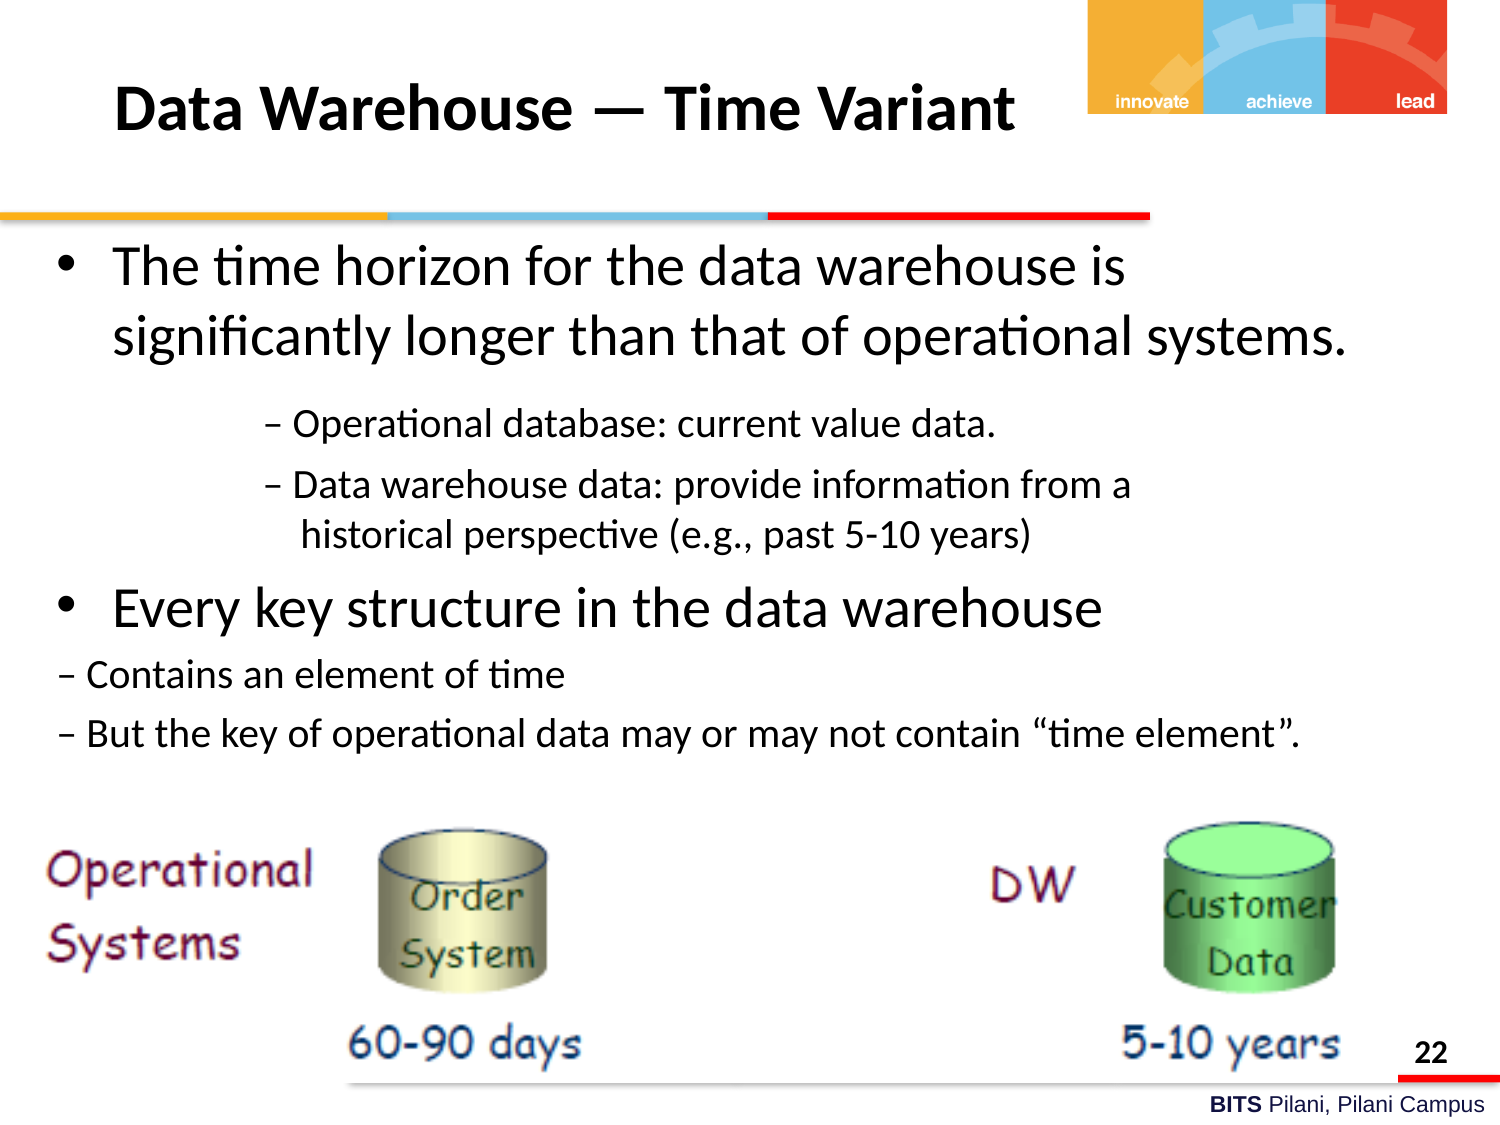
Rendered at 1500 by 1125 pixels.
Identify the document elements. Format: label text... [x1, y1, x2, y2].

list The time horizon for the data warehouse is significantly longer than that of operational systems. – Operational database: current value data. – Data warehouse data: provide information from a historical perspective (e.g., past 5-10 years) Every key structure in the data warehouse – Contains an element of time – But the key of operational data may or may not contain “time element”. [41, 219, 1417, 895]
picture [1087, 0, 1448, 114]
picture [29, 786, 1398, 1083]
title Data Warehouse — Time Variant [99, 50, 1375, 158]
slide_number 22 [1402, 1023, 1500, 1072]
